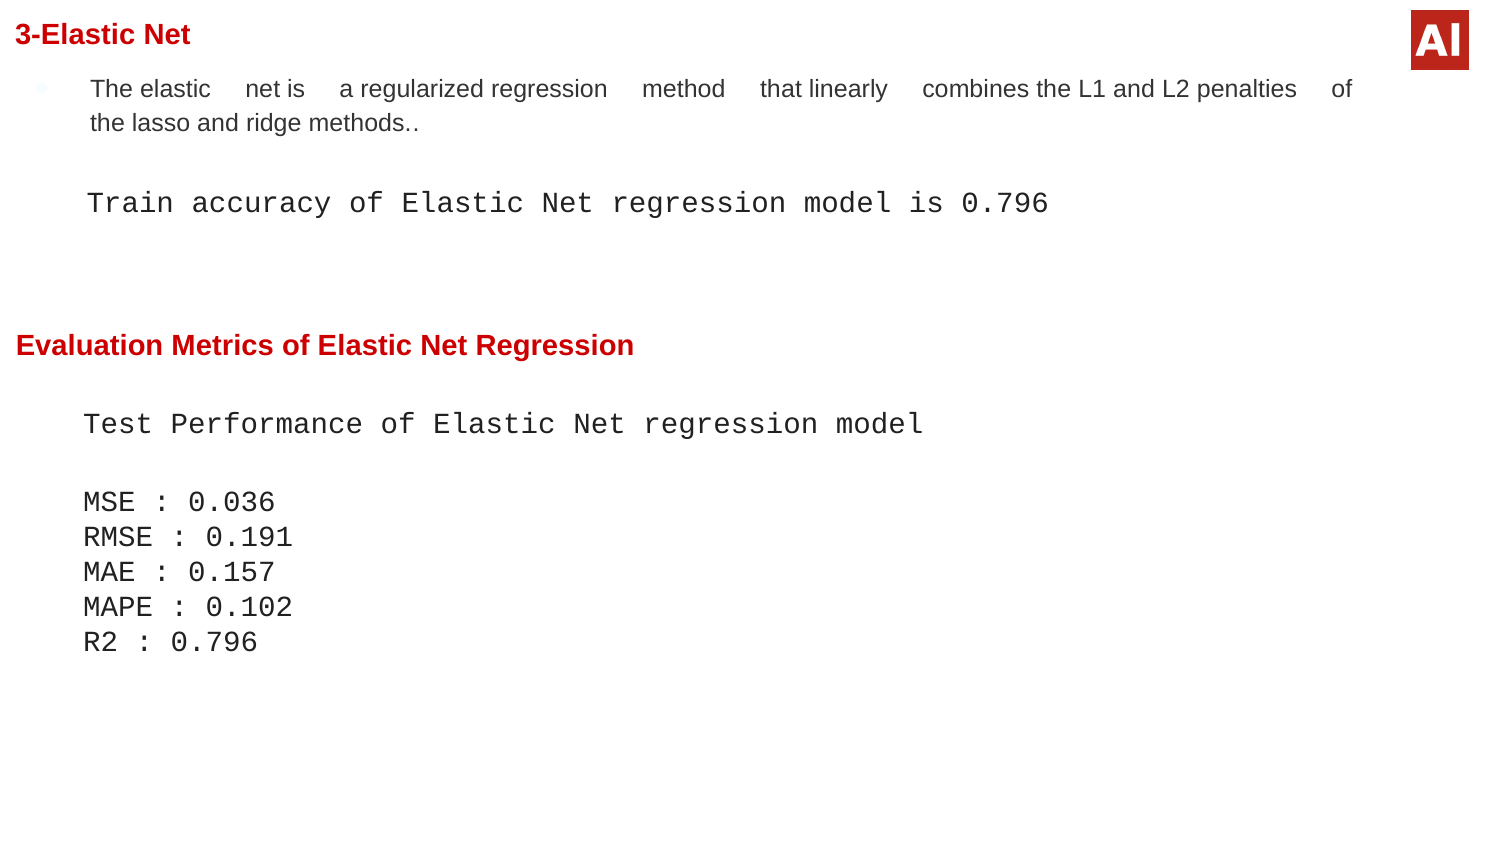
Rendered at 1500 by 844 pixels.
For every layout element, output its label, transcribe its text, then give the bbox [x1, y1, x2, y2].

text_box Train accuracy of Elastic Net regression model is 0.796 [71, 175, 1065, 226]
text_box Test Performance of Elastic Net regression model [68, 396, 1006, 447]
text_box Evaluation Metrics of Elastic Net Regression [1, 318, 651, 369]
text_box MSE : 0.036 RMSE : 0.191 MAE : 0.157 MAPE : 0.102 R2 : 0.796 [68, 474, 346, 665]
picture [1411, 10, 1469, 70]
title 3-Elastic Net [0, 0, 1398, 94]
list The elastic net is a regularized regression method that linearly combines the L1 and L2 penalties of the lasso and ridge methods.. [0, 52, 1371, 191]
